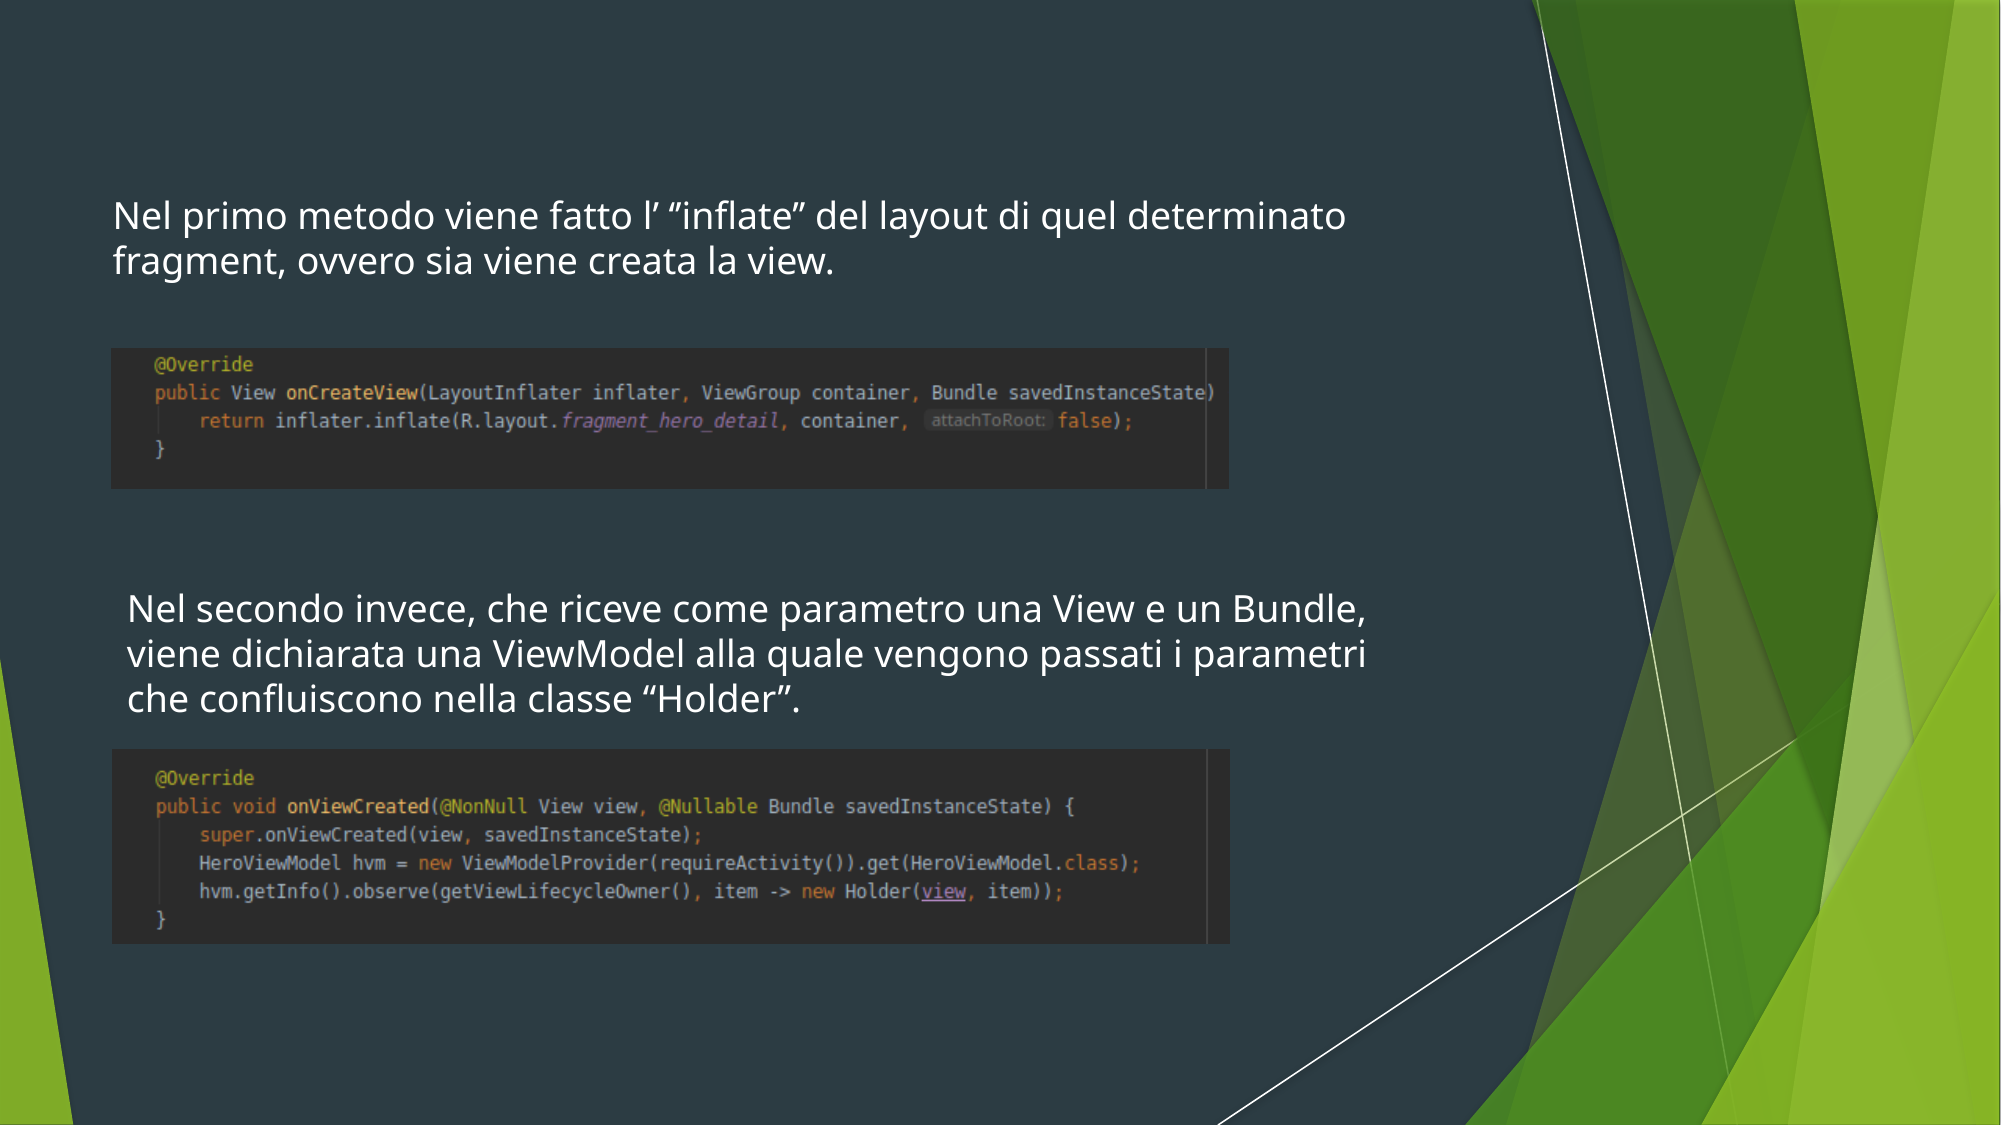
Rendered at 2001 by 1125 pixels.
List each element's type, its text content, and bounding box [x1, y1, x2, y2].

text_box [111, 99, 1521, 317]
text_box Nel primo metodo viene fatto l’ ‘’inflate’’ del layout di quel determinato fragment, ovvero sia viene creata la view. [97, 184, 1516, 284]
picture [110, 348, 1229, 490]
picture [111, 749, 1230, 944]
text_box Nel secondo invece, che riceve come parametro una View e un Bundle, viene dichiarata una ViewModel alla quale vengono passati i parametri che confluiscono nella classe “Holder”. [112, 577, 1400, 719]
